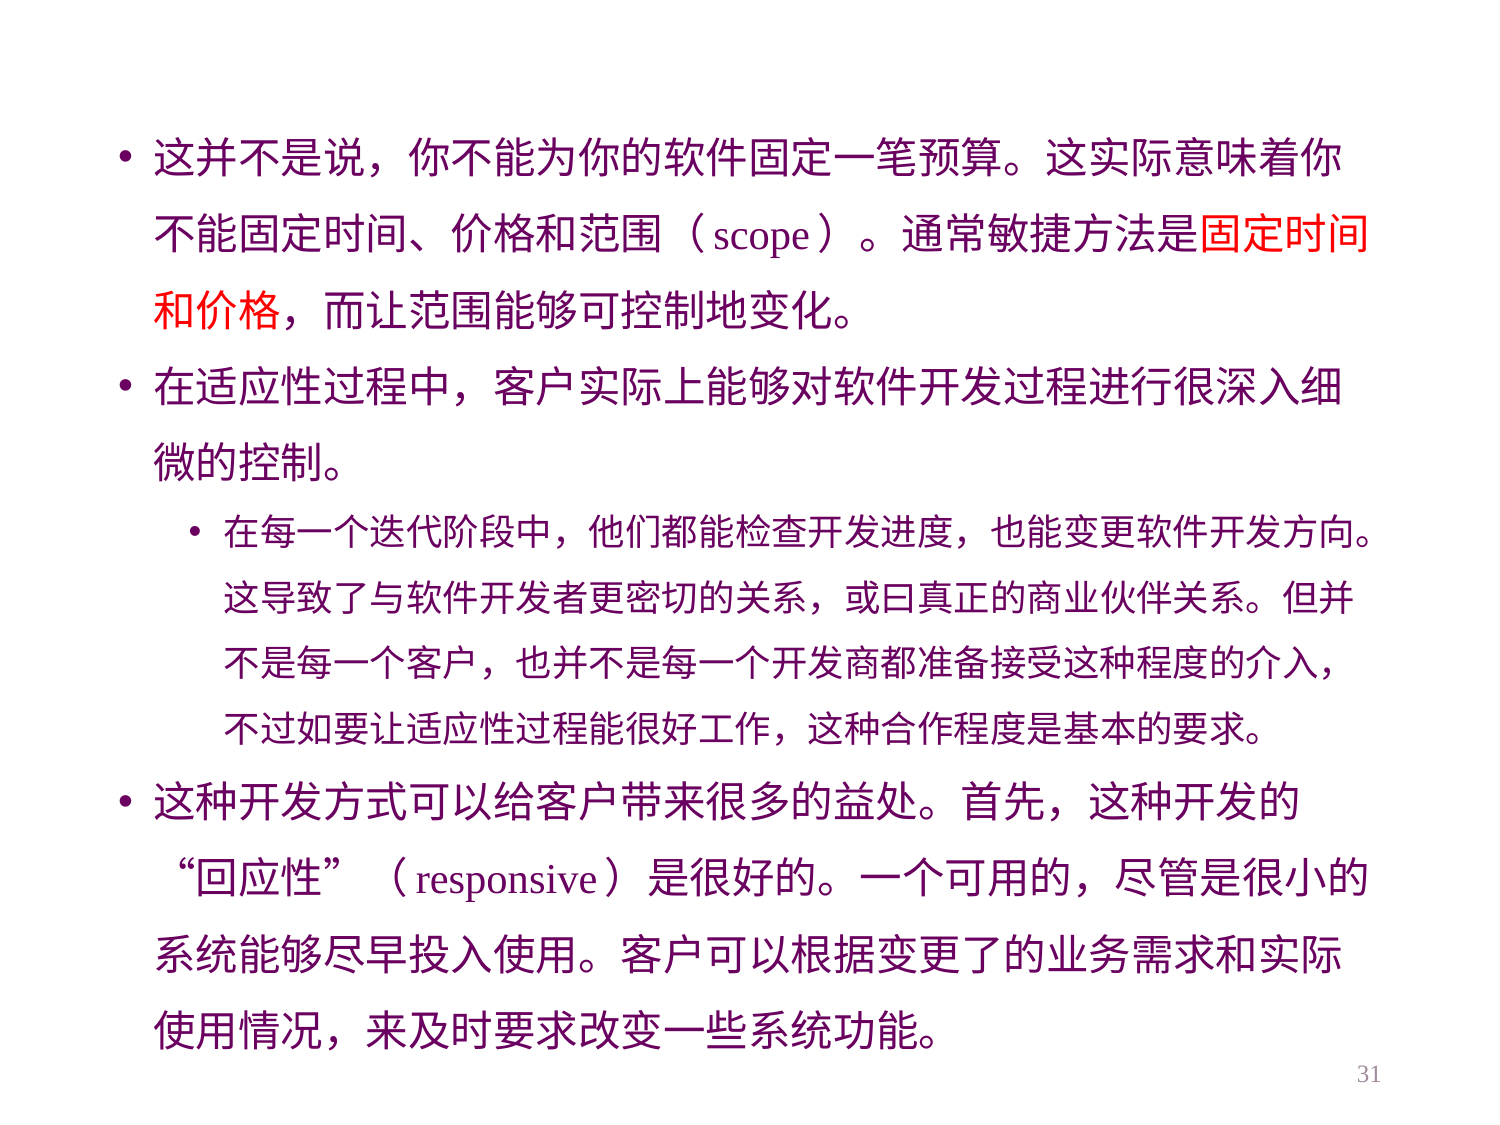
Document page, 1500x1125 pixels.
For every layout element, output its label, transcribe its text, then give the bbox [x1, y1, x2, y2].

list 这并不是说，你不能为你的软件固定一笔预算。这实际意味着你不能固定时间、价格和范围（scope）。通常敏捷方法是固定时间和价格，而让范围能够可控制地变化。 在适应性过程中，客户实际上能够对软件开发过程进行很深入细微的控制。 在每一个迭代阶段中，他们都能检查开发进度，也能变更软件开发方向。这导致了与软件开发者更密切的关系，或曰真正的商业伙伴关系。但并不是每一个客户，也并不是每一个开发商都准备接受这种程度的介入，不过如要让适应性过程能很好工作，这种合作程度是基本的要求。 这种开发方式可以给客户带来很多的益处。首先，这种开发的“回应性”（responsive）是很好的。一个可用的，尽管是很小的系统能够尽早投入使用。客户可以根据变更了的业务需求和实际使用情况，来及时要求改变一些系统功能。 [103, 97, 1397, 1077]
slide_number 31 [1059, 1042, 1397, 1103]
